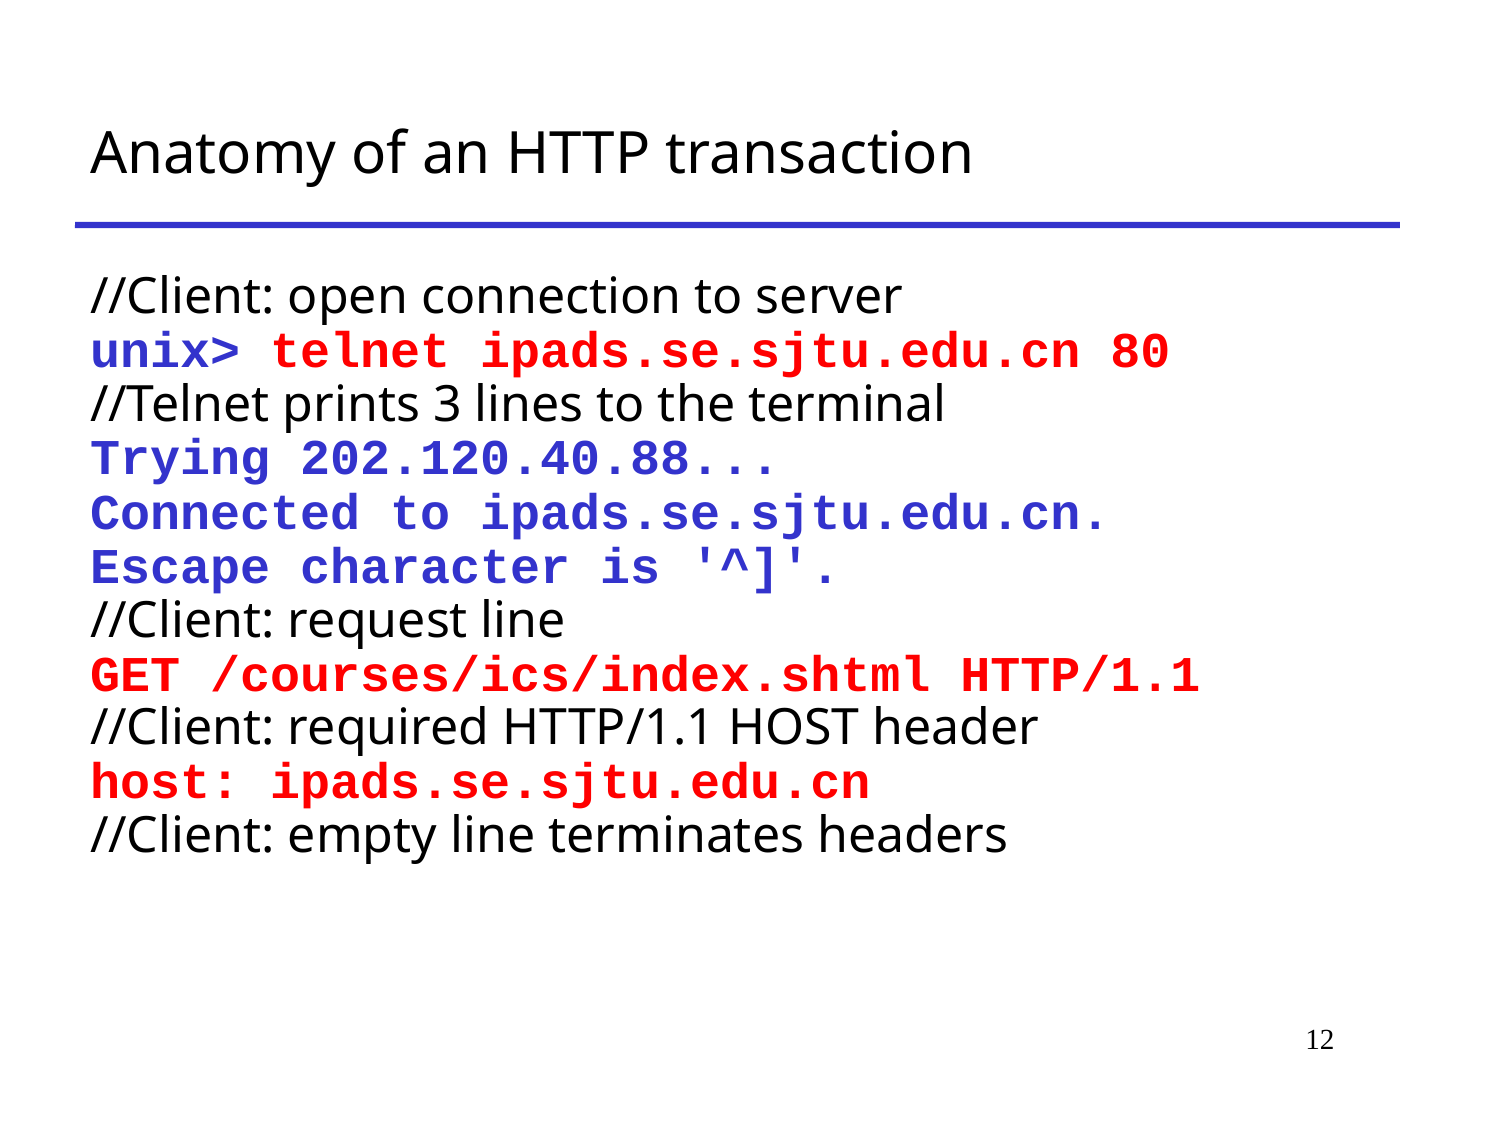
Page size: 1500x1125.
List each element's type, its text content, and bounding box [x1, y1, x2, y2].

title Anatomy of an HTTP transaction [75, 75, 1400, 225]
list //Client: open connection to server unix> telnet ipads.se.sjtu.edu.cn 80 //Telnet prints 3 lines to the terminal Trying 202.120.40.88... Connected to ipads.se.sjtu.edu.cn. Escape character is '^]'. //Client: request line GET /courses/ics/index.shtml HTTP/1.1 //Client: required HTTP/1.1 HOST header host: ipads.se.sjtu.edu.cn //Client: empty line terminates headers [75, 262, 1438, 988]
slide_number 12 [1137, 1012, 1351, 1088]
